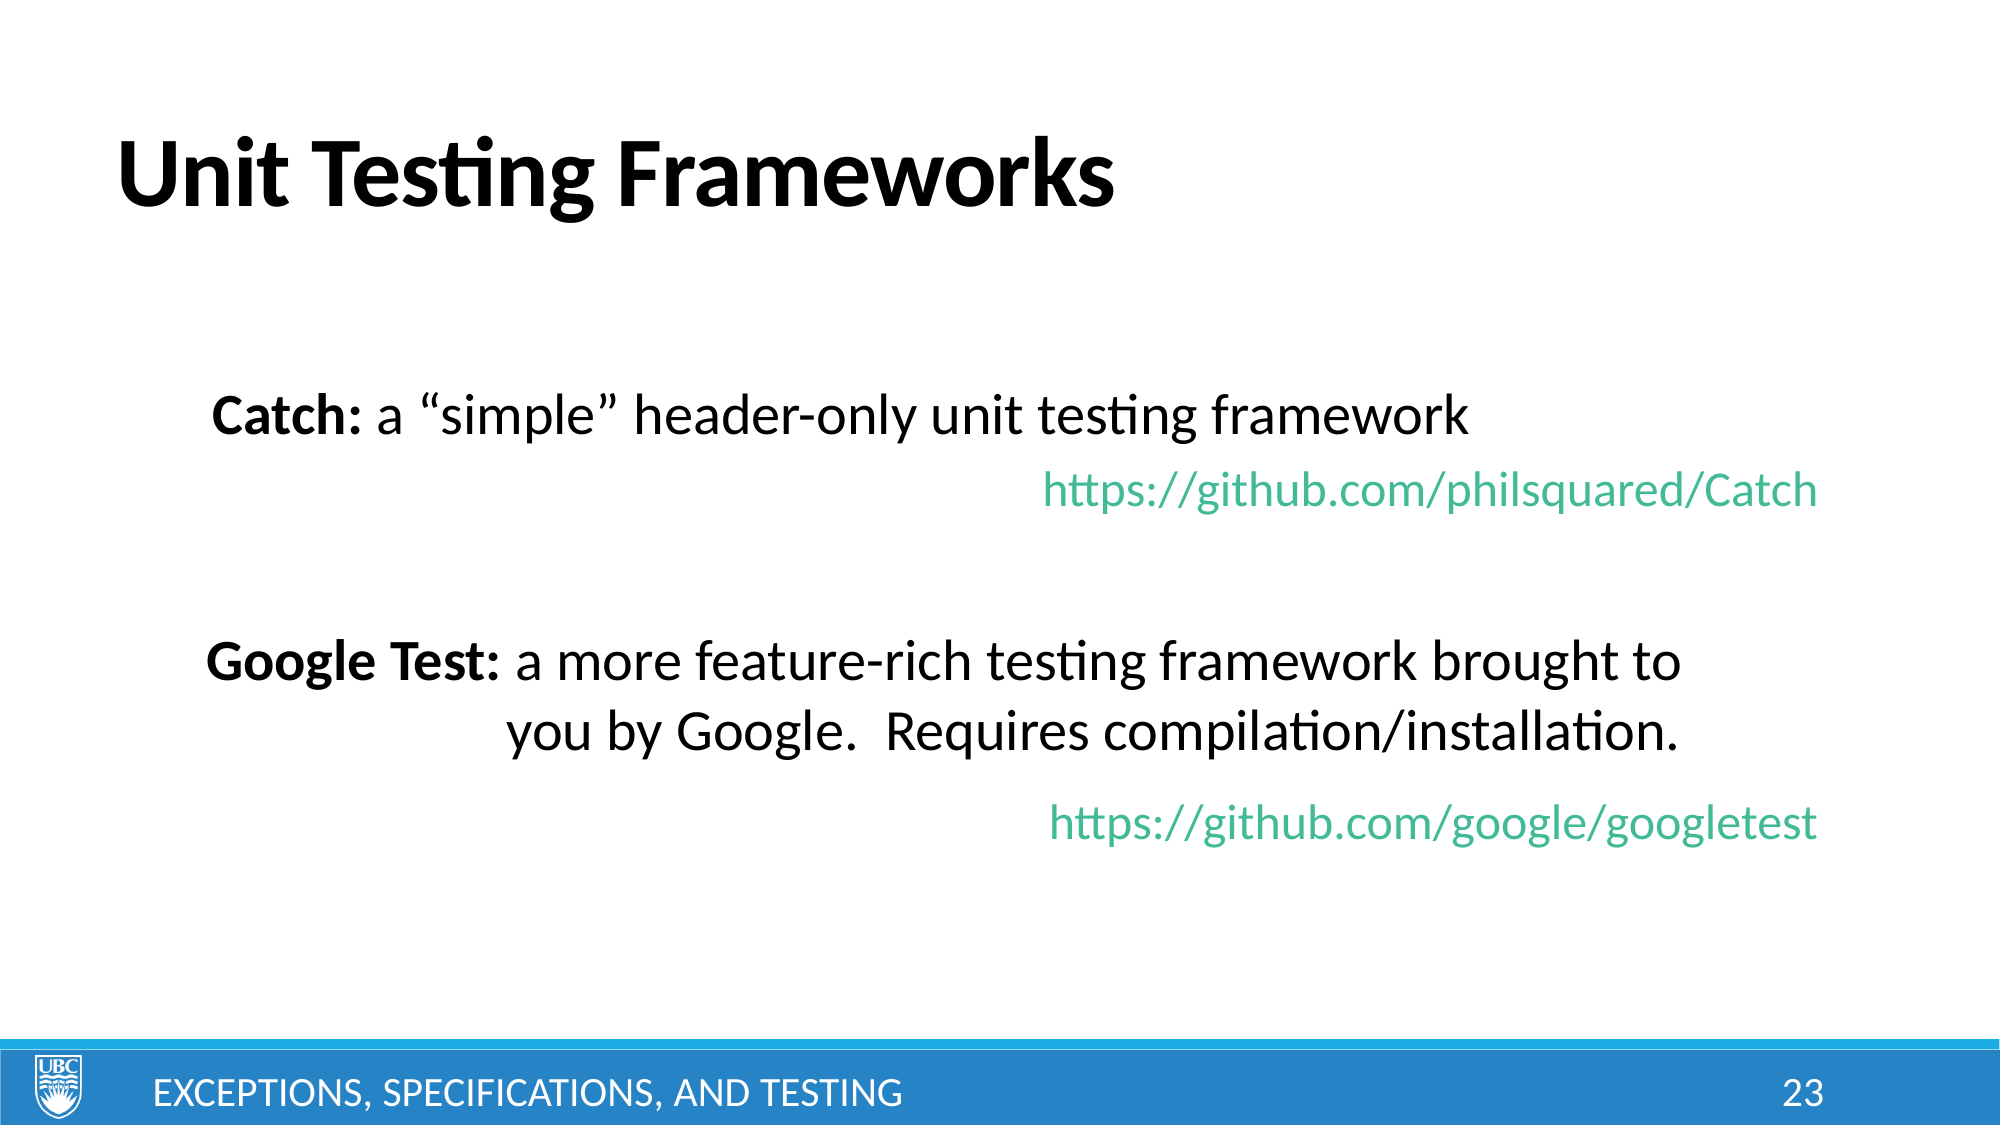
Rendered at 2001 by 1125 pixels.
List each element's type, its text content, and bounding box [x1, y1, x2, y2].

text_box Google Test: a more feature-rich testing framework brought to you by Google. Requires compilation/installation. [191, 614, 1792, 770]
slide_number 23 [1624, 1059, 1840, 1120]
title Unit Testing Frameworks [101, 106, 1752, 235]
text_box https://github.com/google/googletest [1033, 782, 1833, 857]
footer Exceptions, Specifications, and Testing [137, 1059, 1396, 1120]
text_box https://github.com/philsquared/Catch [1027, 448, 1834, 524]
picture [35, 1055, 82, 1119]
text_box Catch: a “simple” header-only unit testing framework [198, 368, 1486, 454]
